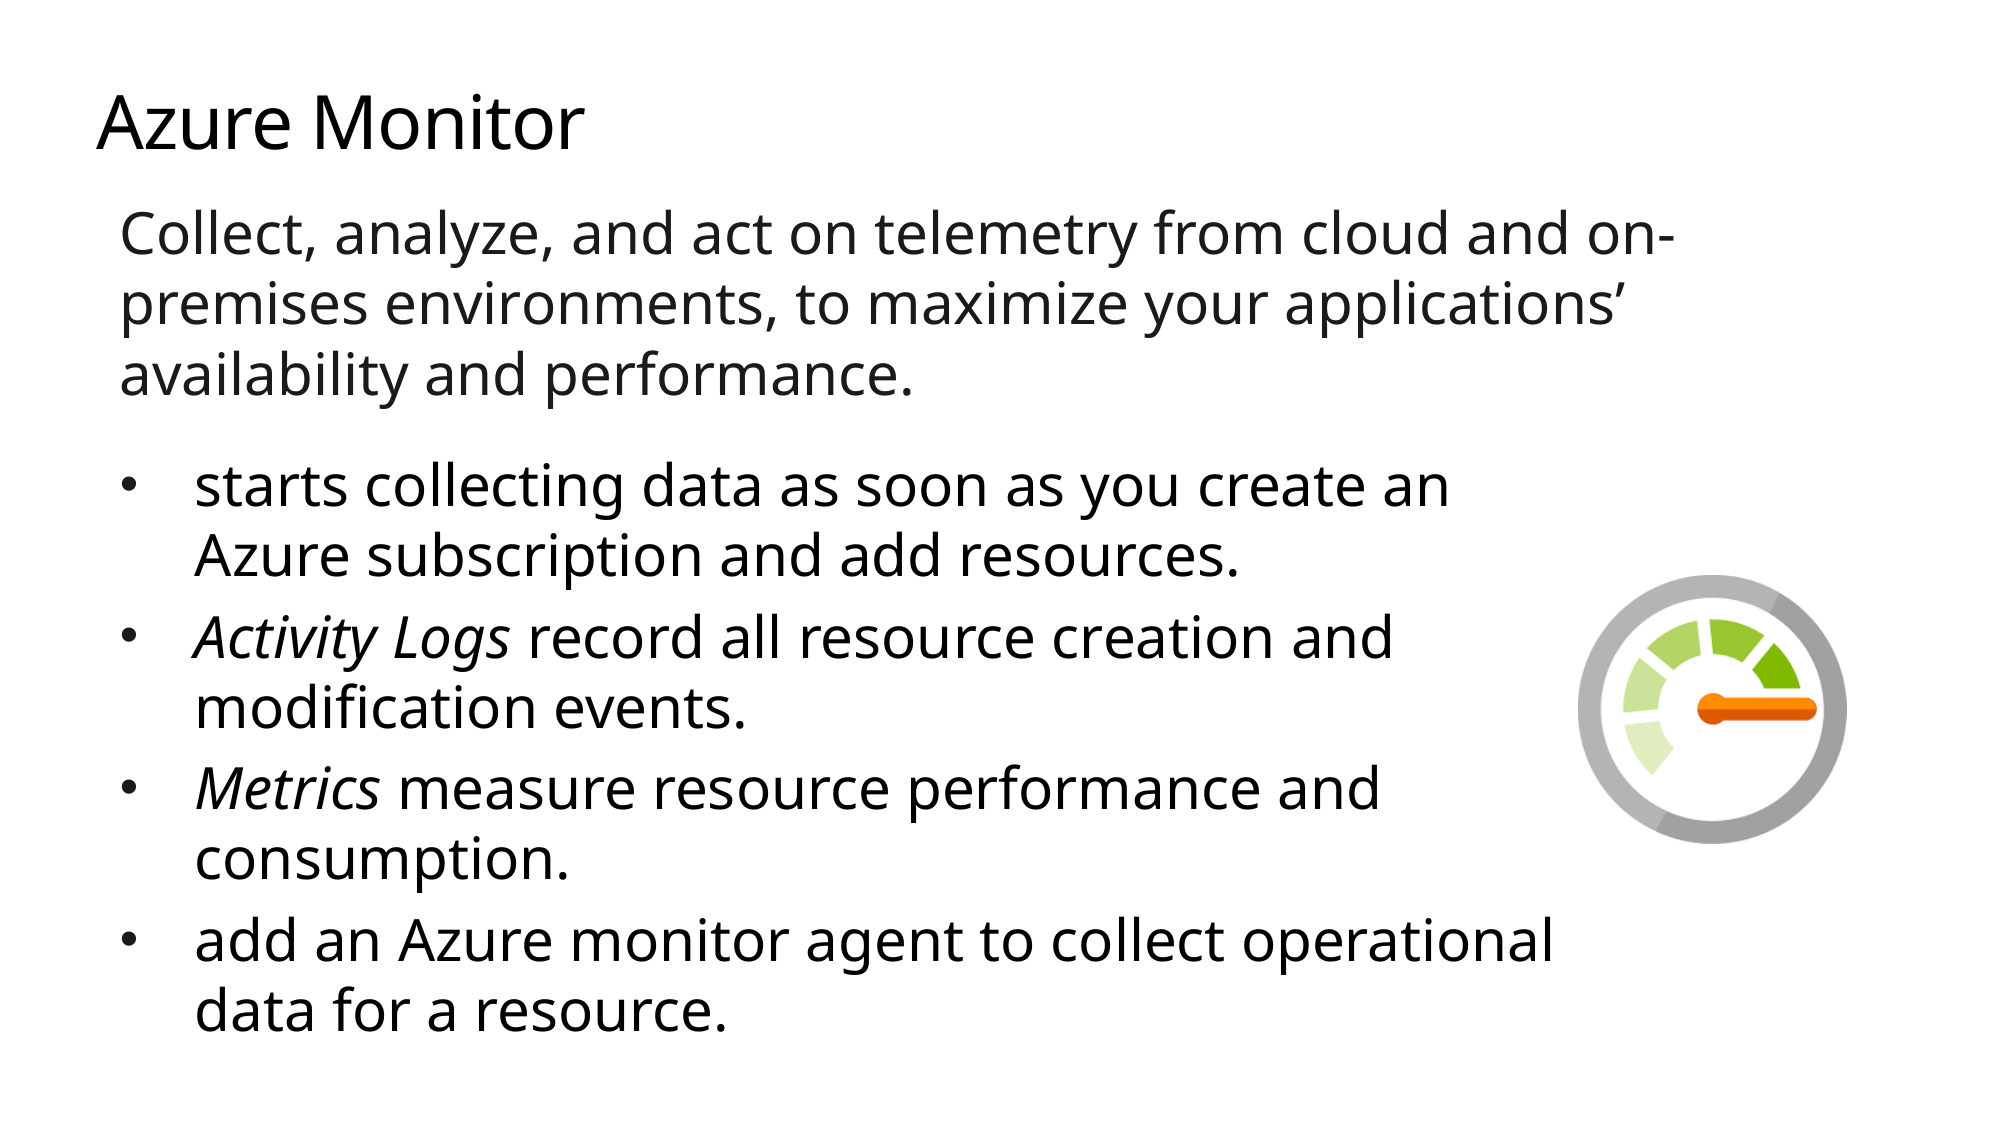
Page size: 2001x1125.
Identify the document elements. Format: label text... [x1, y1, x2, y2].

list starts collecting data as soon as you create an Azure subscription and add resources. Activity Logs record all resource creation and modification events. Metrics measure resource performance and consumption. add an Azure monitor agent to collect operational data for a resource. [119, 448, 1588, 1056]
title Azure Monitor [96, 75, 1904, 166]
picture [1577, 574, 1847, 844]
text_box Collect, analyze, and act on telemetry from cloud and on-premises environments, to maximize your applications’ availability and performance. [119, 196, 1881, 407]
